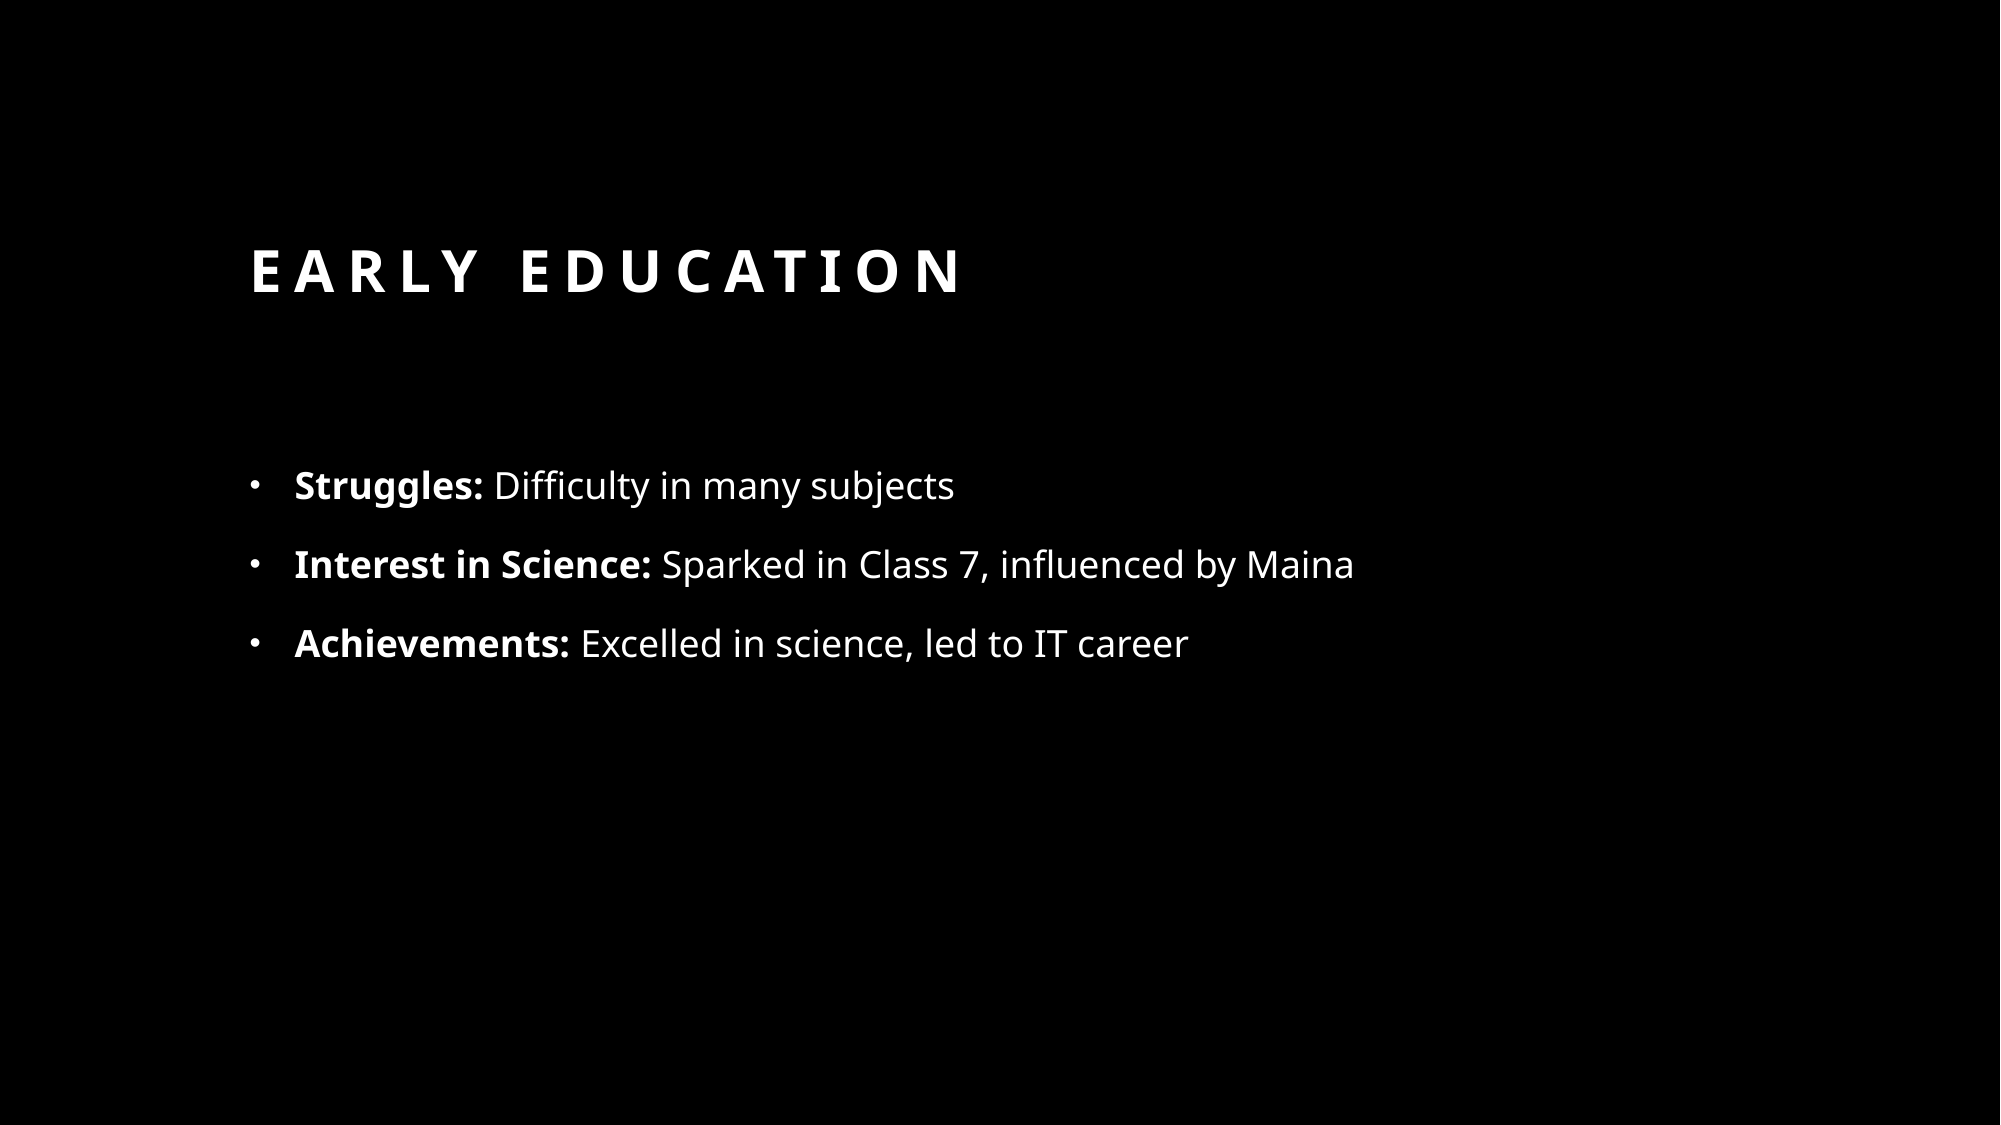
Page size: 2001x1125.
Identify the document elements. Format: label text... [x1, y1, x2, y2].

list Struggles: Difficulty in many subjects Interest in Science: Sparked in Class 7, influenced by Maina Achievements: Excelled in science, led to IT career [234, 375, 1750, 1000]
title Early Education [234, 171, 1750, 313]
